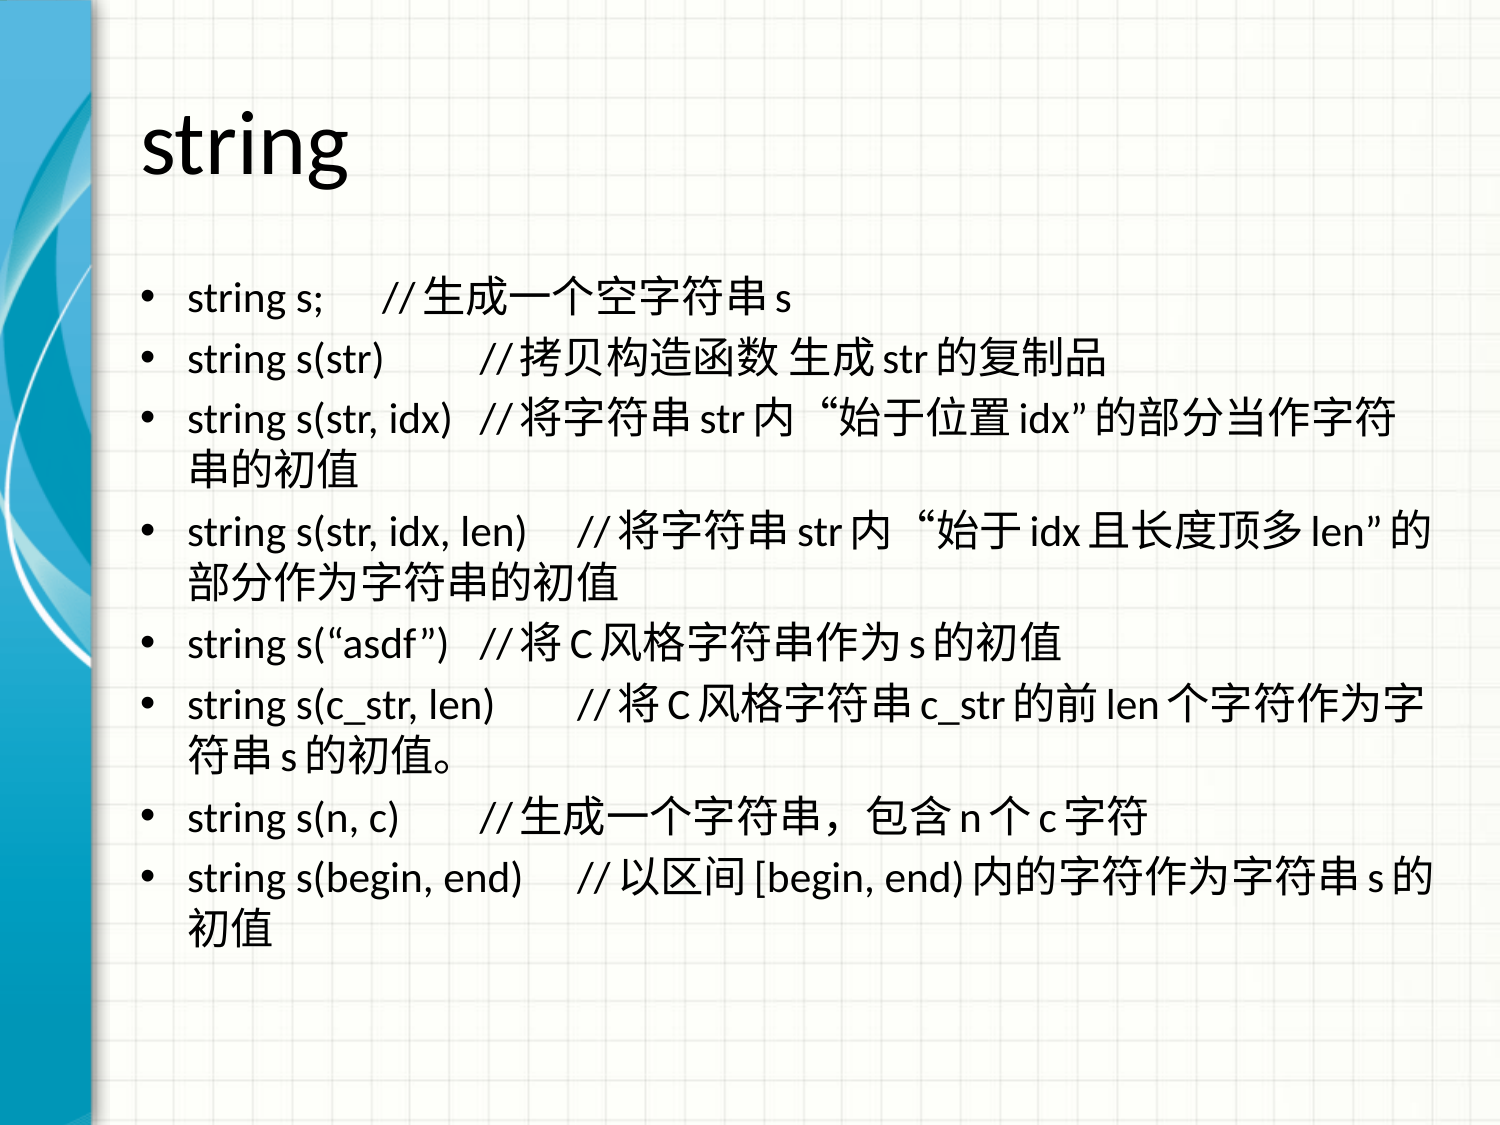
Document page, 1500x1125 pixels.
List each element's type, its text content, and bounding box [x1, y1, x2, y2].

picture [0, 0, 1500, 1125]
title string [125, 44, 1450, 232]
list string s; //生成一个空字符串s string s(str) //拷贝构造函数 生成str的复制品 string s(str, idx) //将字符串str内“始于位置idx”的部分当作字符串的初值 string s(str, idx, len) //将字符串str内“始于idx且长度顶多len”的部分作为字符串的初值 string s(“asdf”) //将C风格字符串作为s的初值 string s(c_str, len) //将C风格字符串c_str的前len个字符作为字符串s的初值。 string s(n, c) //生成一个字符串，包含n个c字符 string s(begin, end) //以区间[begin, end)内的字符作为字符串s的初值 [125, 261, 1450, 967]
